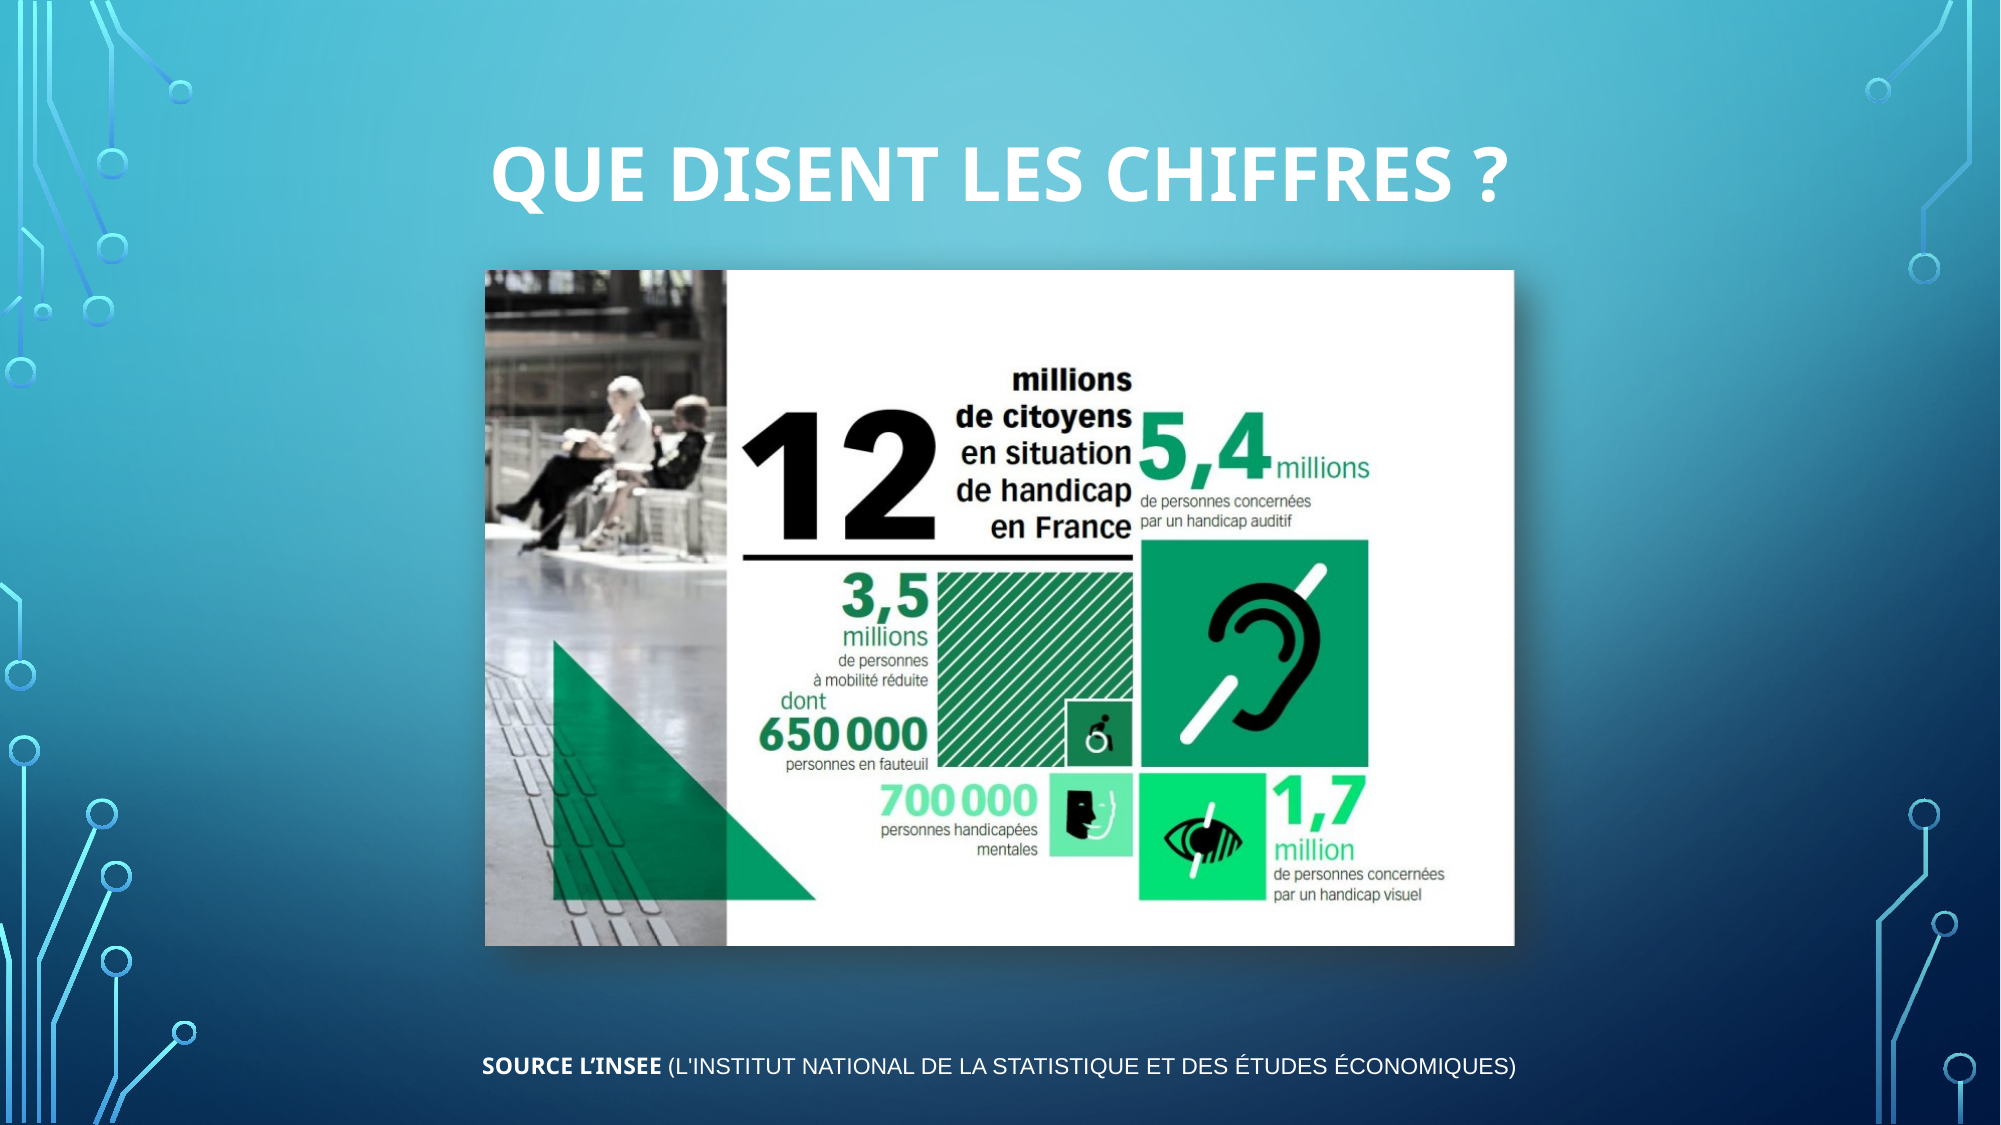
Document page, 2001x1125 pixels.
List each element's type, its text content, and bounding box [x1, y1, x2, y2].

text_box Source l’insee (L'Institut national de la statistique et des études économiques) [187, 945, 1813, 1125]
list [485, 269, 1515, 946]
title Que disent les chiffres ? [187, 101, 1813, 344]
